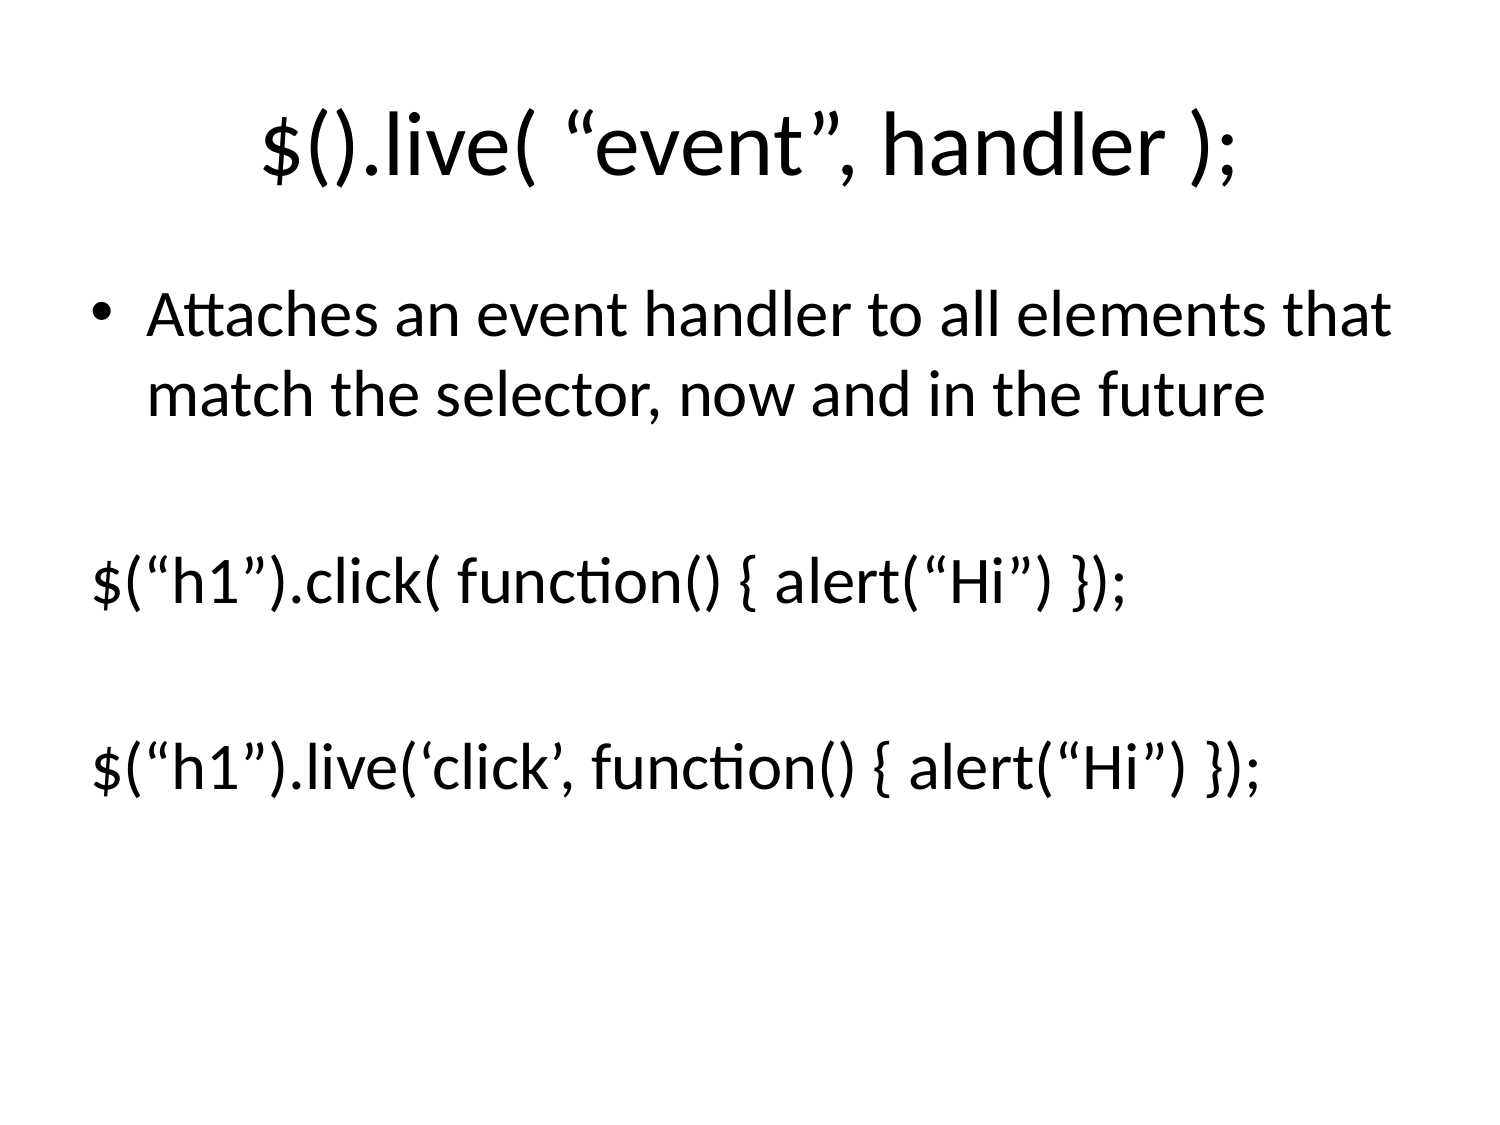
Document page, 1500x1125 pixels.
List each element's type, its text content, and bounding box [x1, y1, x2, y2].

title $().live( “event”, handler ); [75, 45, 1425, 233]
list Attaches an event handler to all elements that match the selector, now and in the future $(“h1”).click( function() { alert(“Hi”) }); $(“h1”).live(‘click’, function() { alert(“Hi”) }); [75, 262, 1425, 1005]
